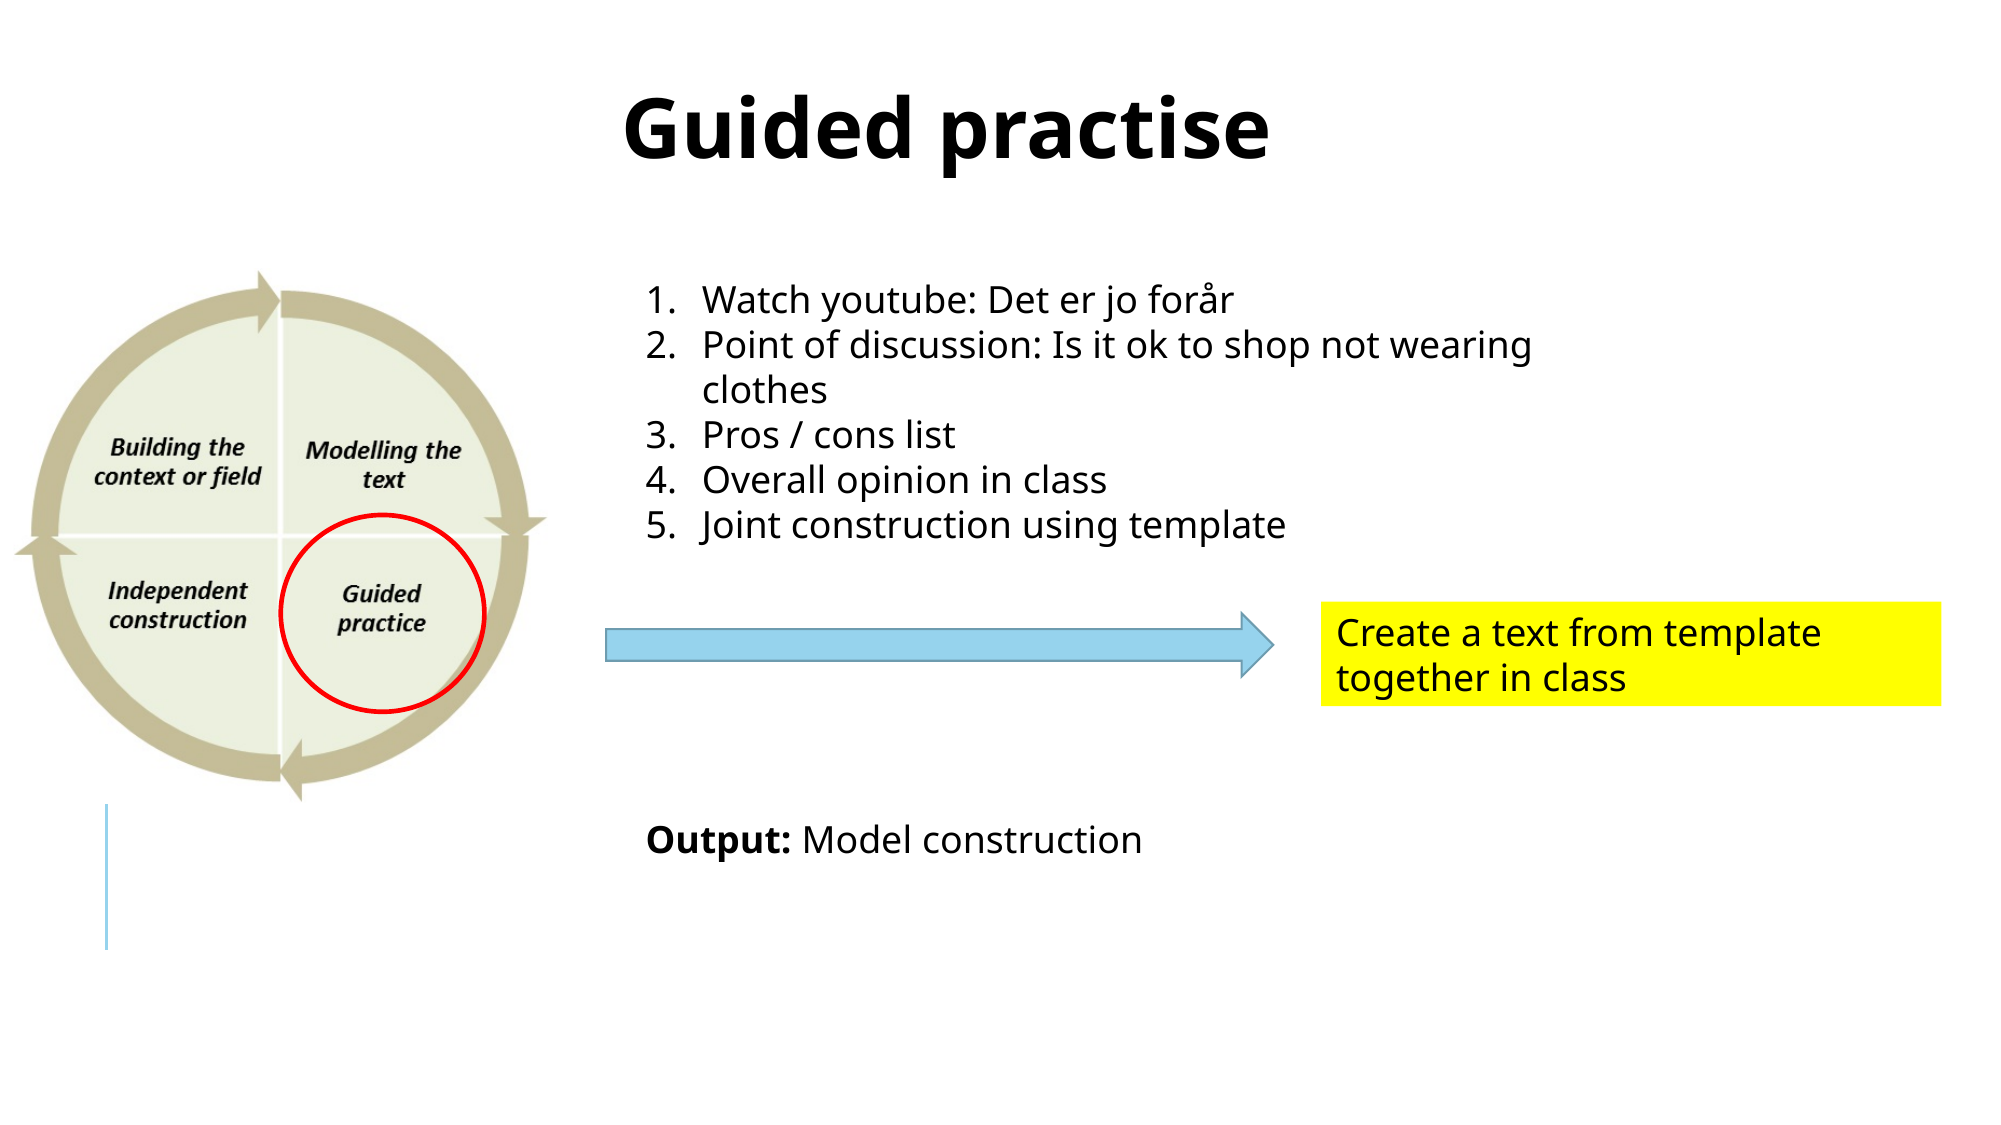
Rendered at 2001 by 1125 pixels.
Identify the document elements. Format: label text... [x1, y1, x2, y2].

text_box Create a text from template together in class [1321, 601, 1942, 707]
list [13, 268, 549, 805]
text_box Watch youtube: Det er jo forår Point of discussion: Is it ok to shop not wearing clothes Pros / cons list Overall opinion in class Joint construction using template Output: Model construction [630, 268, 1632, 869]
text_box Guided practise [606, 68, 1915, 183]
text_box [605, 610, 1275, 680]
